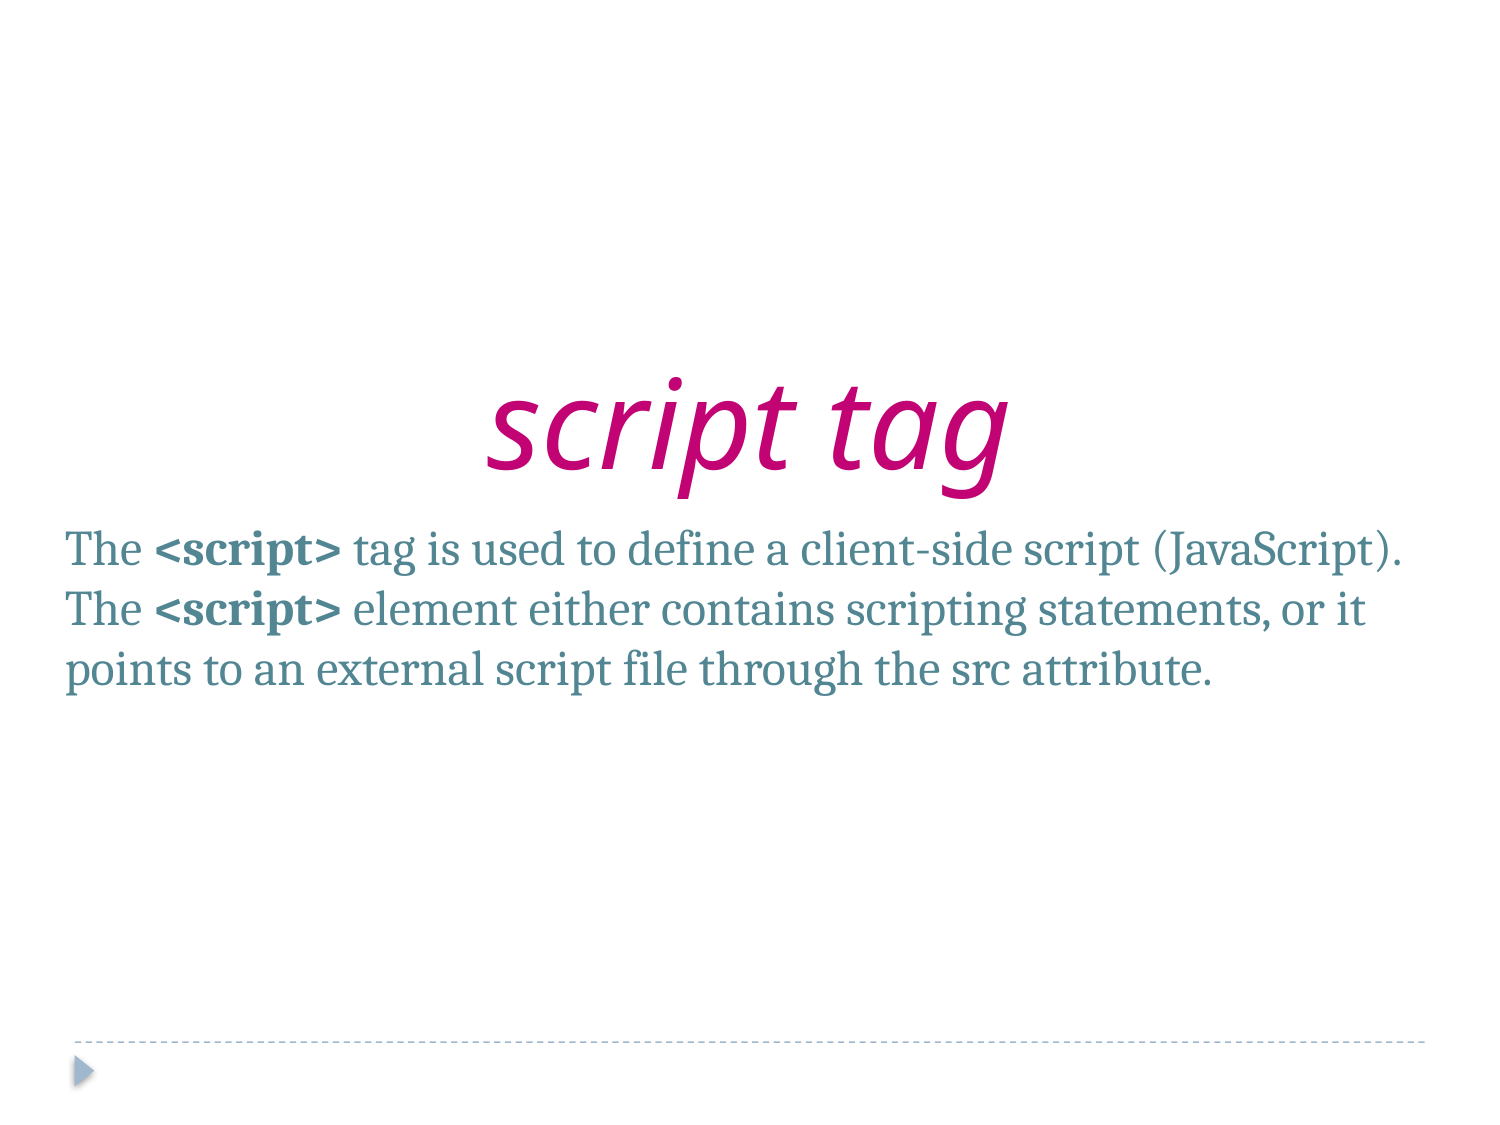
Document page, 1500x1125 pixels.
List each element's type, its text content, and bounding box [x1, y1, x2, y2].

text_box The <script> tag is used to define a client-side script (JavaScript). The <script> element either contains scripting statements, or it points to an external script file through the src attribute. [50, 508, 1450, 704]
text_box script tag [24, 337, 1475, 503]
